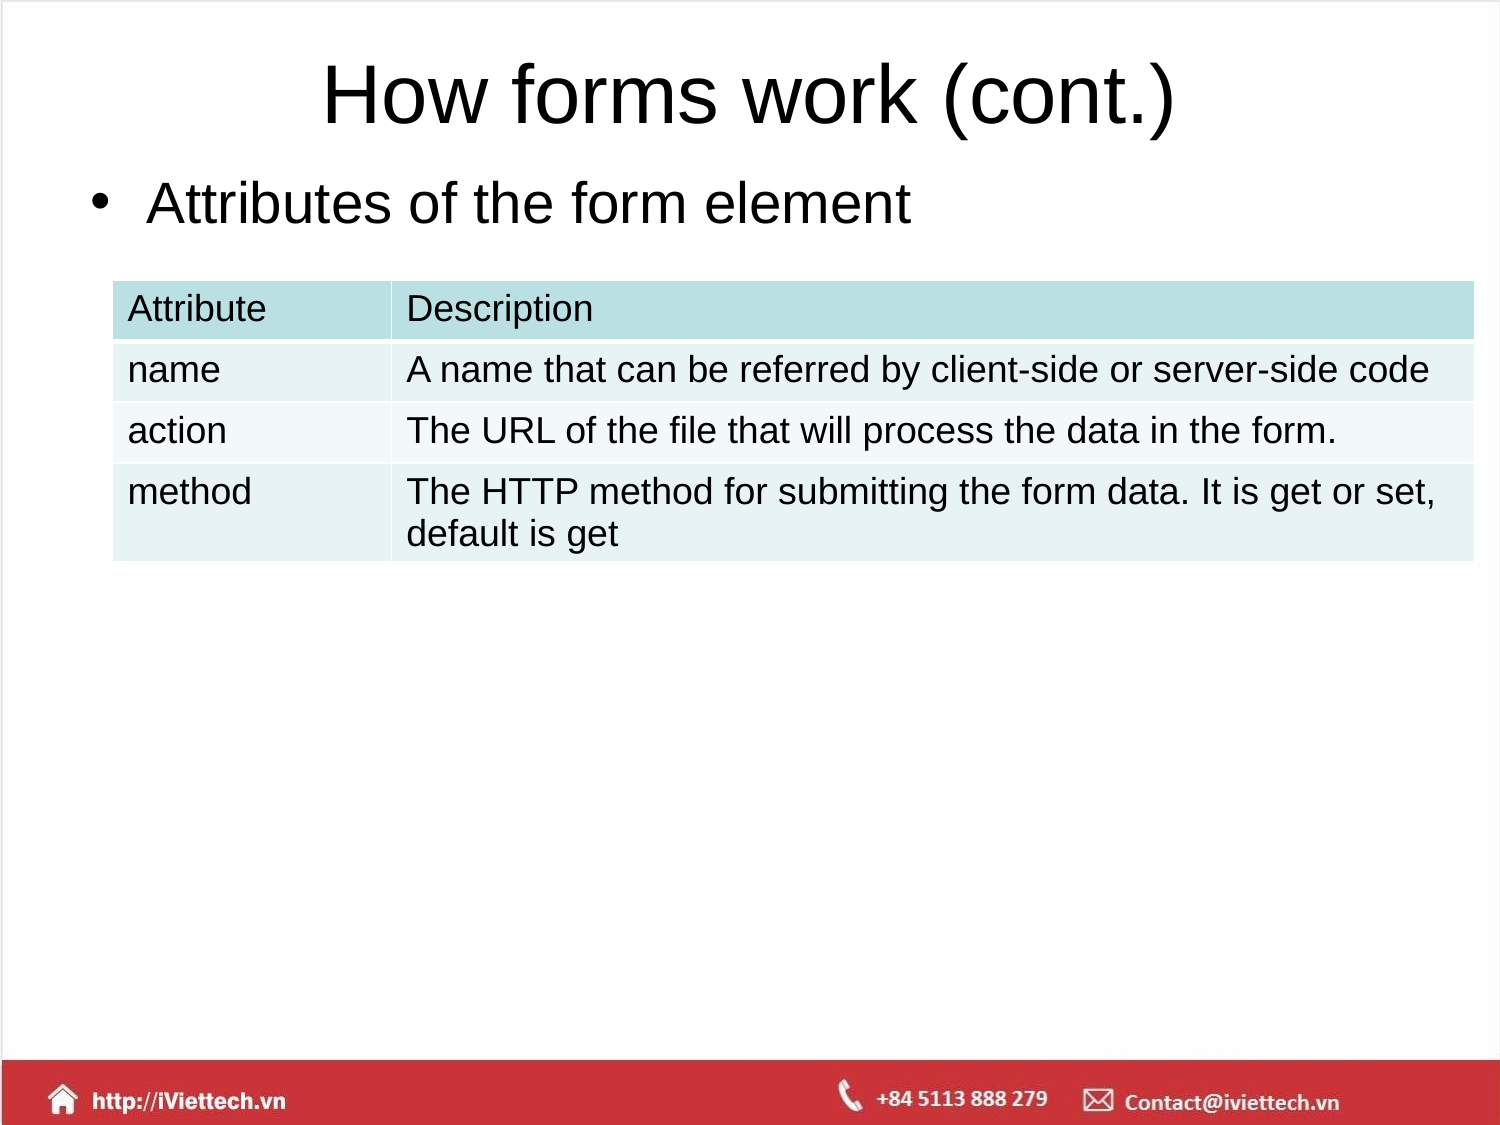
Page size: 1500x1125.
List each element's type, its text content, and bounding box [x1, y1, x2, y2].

table_header Attribute [113, 281, 391, 339]
table_cell method [113, 464, 391, 561]
table_cell The URL of the file that will process the data in the form. [392, 403, 1474, 462]
table_cell action [113, 403, 391, 462]
picture [0, 0, 1500, 1125]
table_cell The HTTP method for submitting the form data. It is get or set, default is get [392, 464, 1474, 561]
title How forms work (cont.) [75, 24, 1425, 155]
list Attributes of the form element [75, 157, 1425, 900]
table_header Description [392, 281, 1474, 339]
table_cell name [113, 344, 391, 401]
table_cell A name that can be referred by client-side or server-side code [392, 344, 1474, 401]
